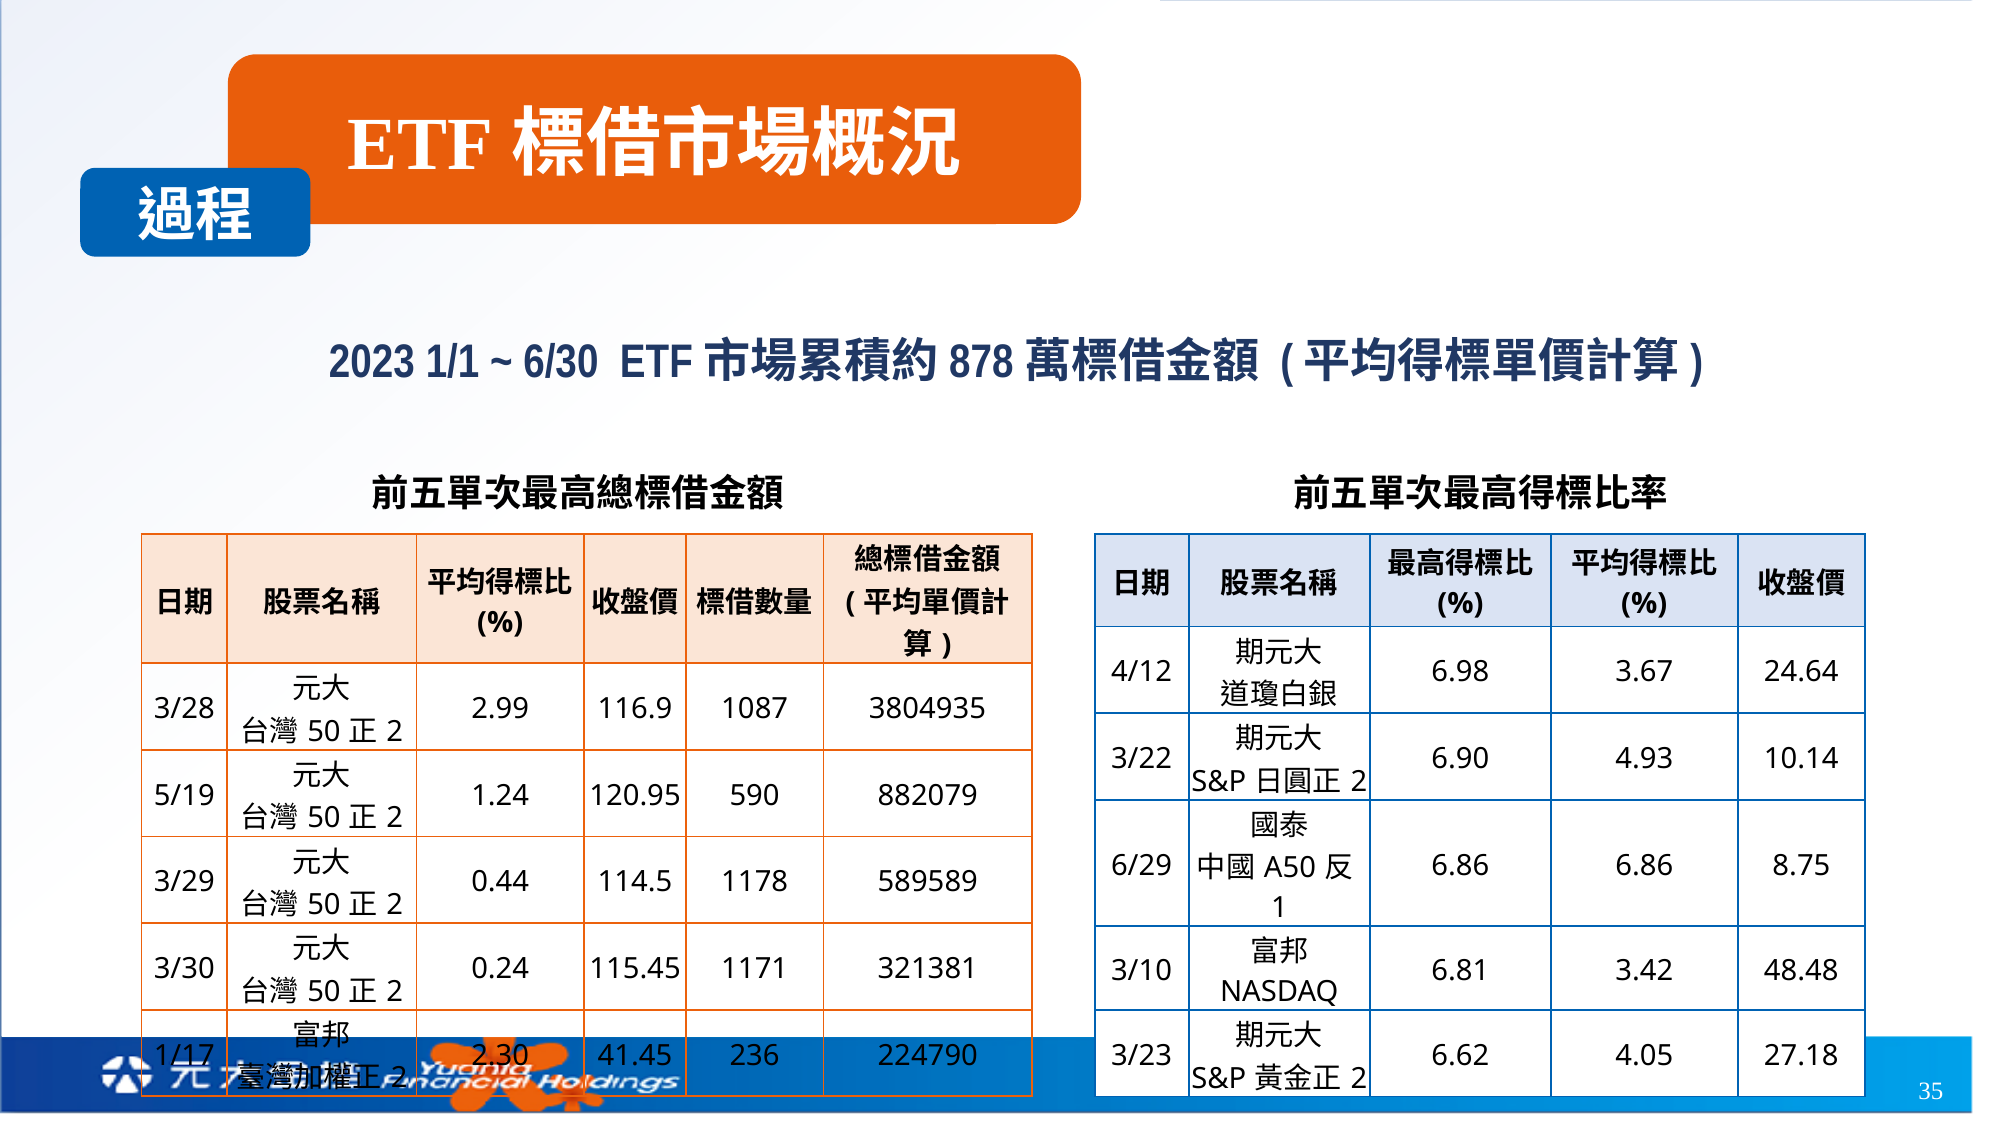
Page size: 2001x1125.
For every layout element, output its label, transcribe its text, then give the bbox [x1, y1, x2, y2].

table_cell 321381 [824, 924, 1031, 1009]
table_header 最高得標比 (%) [1371, 535, 1550, 626]
table_cell 富邦 NASDAQ [1190, 927, 1369, 1009]
table_cell 1.24 [417, 751, 583, 836]
table_cell 3.42 [1552, 927, 1737, 1009]
table_cell 3/30 [142, 924, 226, 1009]
text_box 前五單次最高總標借金額 [356, 461, 825, 522]
table_header 收盤價 [585, 535, 685, 662]
table_cell 3/28 [142, 664, 226, 749]
table_cell 國泰 中國A50反1 [1190, 801, 1369, 925]
table_cell 1/17 [142, 1011, 226, 1095]
table_cell 期元大 S&P黃金正2 [1190, 1011, 1369, 1096]
table_header 日期 [142, 535, 226, 662]
table_cell 2.30 [417, 1011, 583, 1095]
table_cell 6.86 [1371, 801, 1550, 925]
table_cell 3/22 [1096, 714, 1188, 799]
list 2023 1/1 ~ 6/30 ETF市場累積約878萬標借金額 (平均得標單價計算) [271, 329, 1761, 441]
table_cell 6.98 [1371, 627, 1550, 712]
table_cell 3/29 [142, 837, 226, 922]
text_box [80, 54, 1082, 257]
table_cell 4.93 [1552, 714, 1737, 799]
table_cell 115.45 [585, 924, 685, 1009]
table_cell 6.81 [1371, 927, 1550, 1009]
text_box 前五單次最高得標比率 [1278, 461, 1686, 522]
picture [0, 0, 2001, 1125]
table_cell 6.90 [1371, 714, 1550, 799]
table_cell 48.48 [1739, 927, 1864, 1009]
table_cell 6/29 [1096, 801, 1188, 925]
table_cell 6.62 [1371, 1011, 1550, 1096]
table_cell 0.44 [417, 837, 583, 922]
table_cell 114.5 [585, 837, 685, 922]
table_cell 120.95 [585, 751, 685, 836]
table_cell 1087 [687, 664, 823, 749]
table_cell 5/19 [142, 751, 226, 836]
table_cell 元大 台灣50正2 [228, 751, 416, 836]
table_cell 8.75 [1739, 801, 1864, 925]
table_cell 1171 [687, 924, 823, 1009]
table_header 平均得標比 (%) [1552, 535, 1737, 626]
table_header 平均得標比 (%) [417, 535, 583, 662]
table_cell 10.14 [1739, 714, 1864, 799]
text_box [1, 0, 1161, 1037]
slide_number 35 [1508, 1059, 1959, 1120]
table_cell 24.64 [1739, 627, 1864, 712]
table_header 股票名稱 [228, 535, 416, 662]
table_header 收盤價 [1739, 535, 1864, 626]
table_cell 589589 [824, 837, 1031, 922]
table_cell 4/12 [1096, 627, 1188, 712]
table_cell 41.45 [585, 1011, 685, 1095]
table_cell 590 [687, 751, 823, 836]
table_cell 2.99 [417, 664, 583, 749]
table_cell 882079 [824, 751, 1031, 836]
table_cell 3.67 [1552, 627, 1737, 712]
table_cell 3/23 [1096, 1011, 1188, 1096]
table_cell 27.18 [1739, 1011, 1864, 1096]
table_cell 224790 [824, 1011, 1031, 1095]
table_cell 期元大 S&P日圓正2 [1190, 714, 1369, 799]
table_cell 元大 台灣50正2 [228, 837, 416, 922]
table_cell 元大 台灣50正2 [228, 924, 416, 1009]
table_header 日期 [1096, 535, 1188, 626]
table_cell 富邦 臺灣加權正2 [228, 1011, 416, 1095]
table_cell 4.05 [1552, 1011, 1737, 1096]
table_cell 3/10 [1096, 927, 1188, 1009]
table_cell 0.24 [417, 924, 583, 1009]
table_header 總標借金額 (平均單價計算) [824, 535, 1031, 662]
table_cell 元大 台灣50正2 [228, 664, 416, 749]
table_cell 1178 [687, 837, 823, 922]
table_cell 116.9 [585, 664, 685, 749]
table_cell 期元大 道瓊白銀 [1190, 627, 1369, 712]
table_header 標借數量 [687, 535, 823, 662]
table_cell 6.86 [1552, 801, 1737, 925]
table_cell 3804935 [824, 664, 1031, 749]
table_header 股票名稱 [1190, 535, 1369, 626]
table_cell 236 [687, 1011, 823, 1095]
